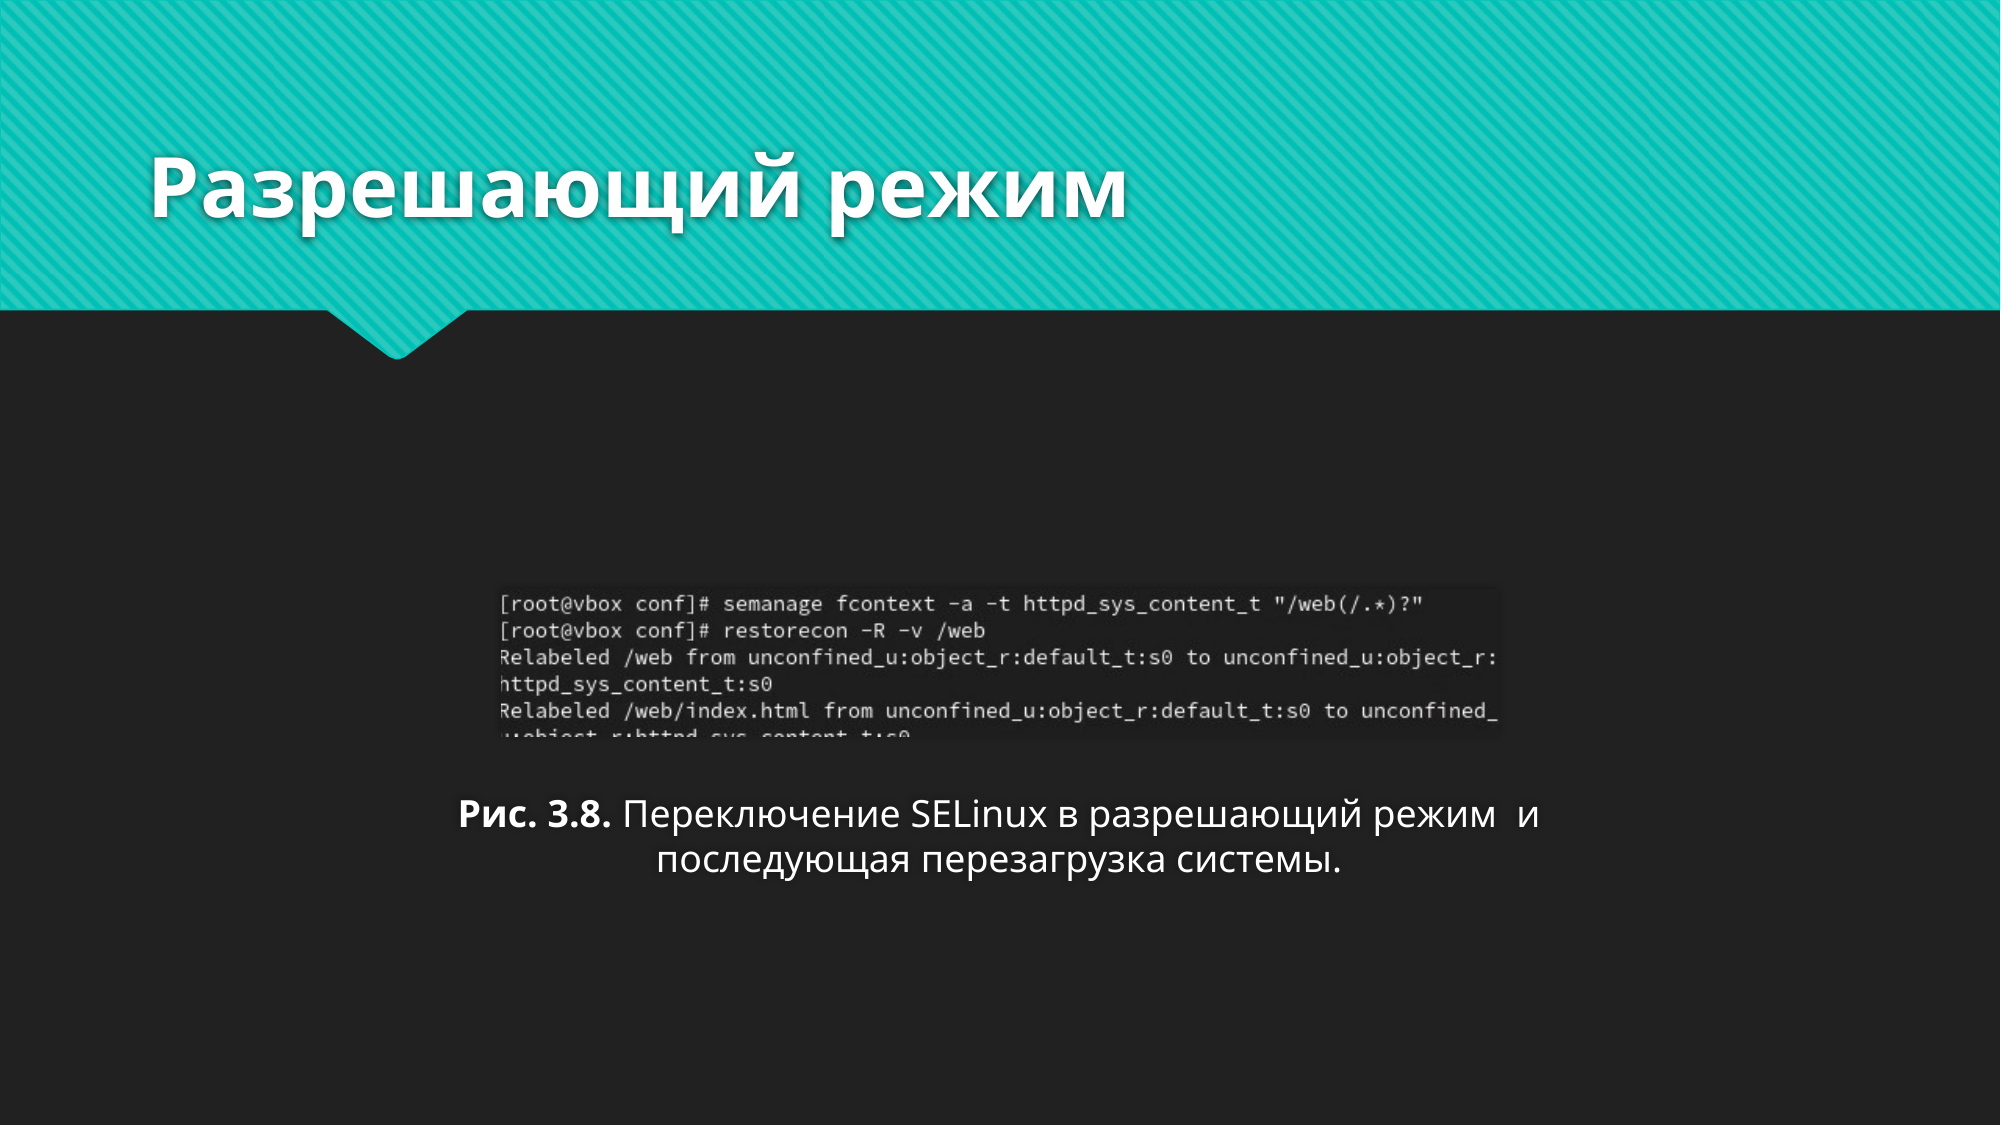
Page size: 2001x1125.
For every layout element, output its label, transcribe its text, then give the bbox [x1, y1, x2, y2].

title Разрешающий режим [132, 82, 1868, 242]
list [501, 589, 1499, 737]
text_box Рис. 3.8. Переключение SELinux в разрешающий режим и последующая перезагрузка системы. [378, 744, 1621, 926]
